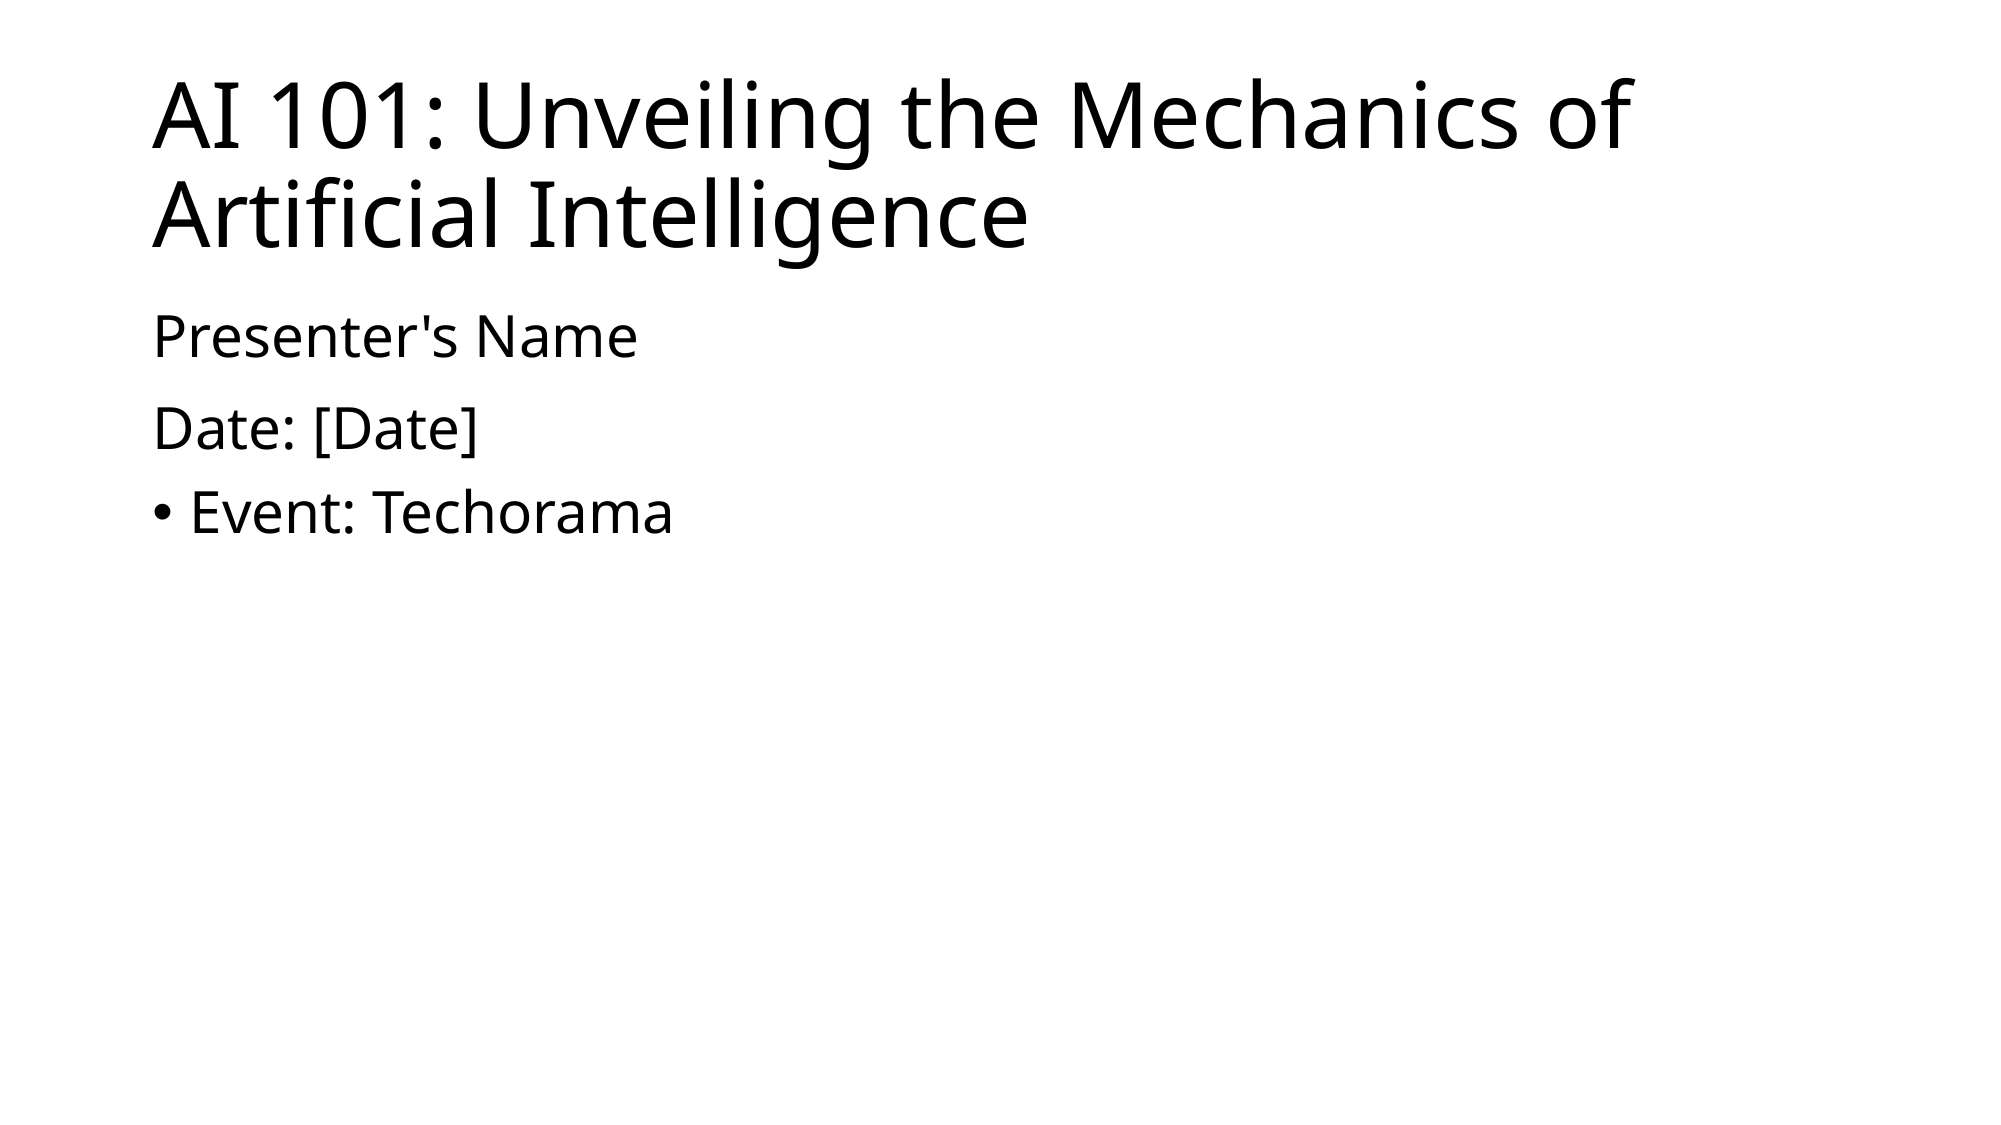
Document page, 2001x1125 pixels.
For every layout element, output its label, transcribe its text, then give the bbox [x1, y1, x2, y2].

list Presenter's Name Date: [Date] Event: Techorama [137, 299, 1863, 1014]
title AI 101: Unveiling the Mechanics of Artificial Intelligence [137, 59, 1863, 278]
